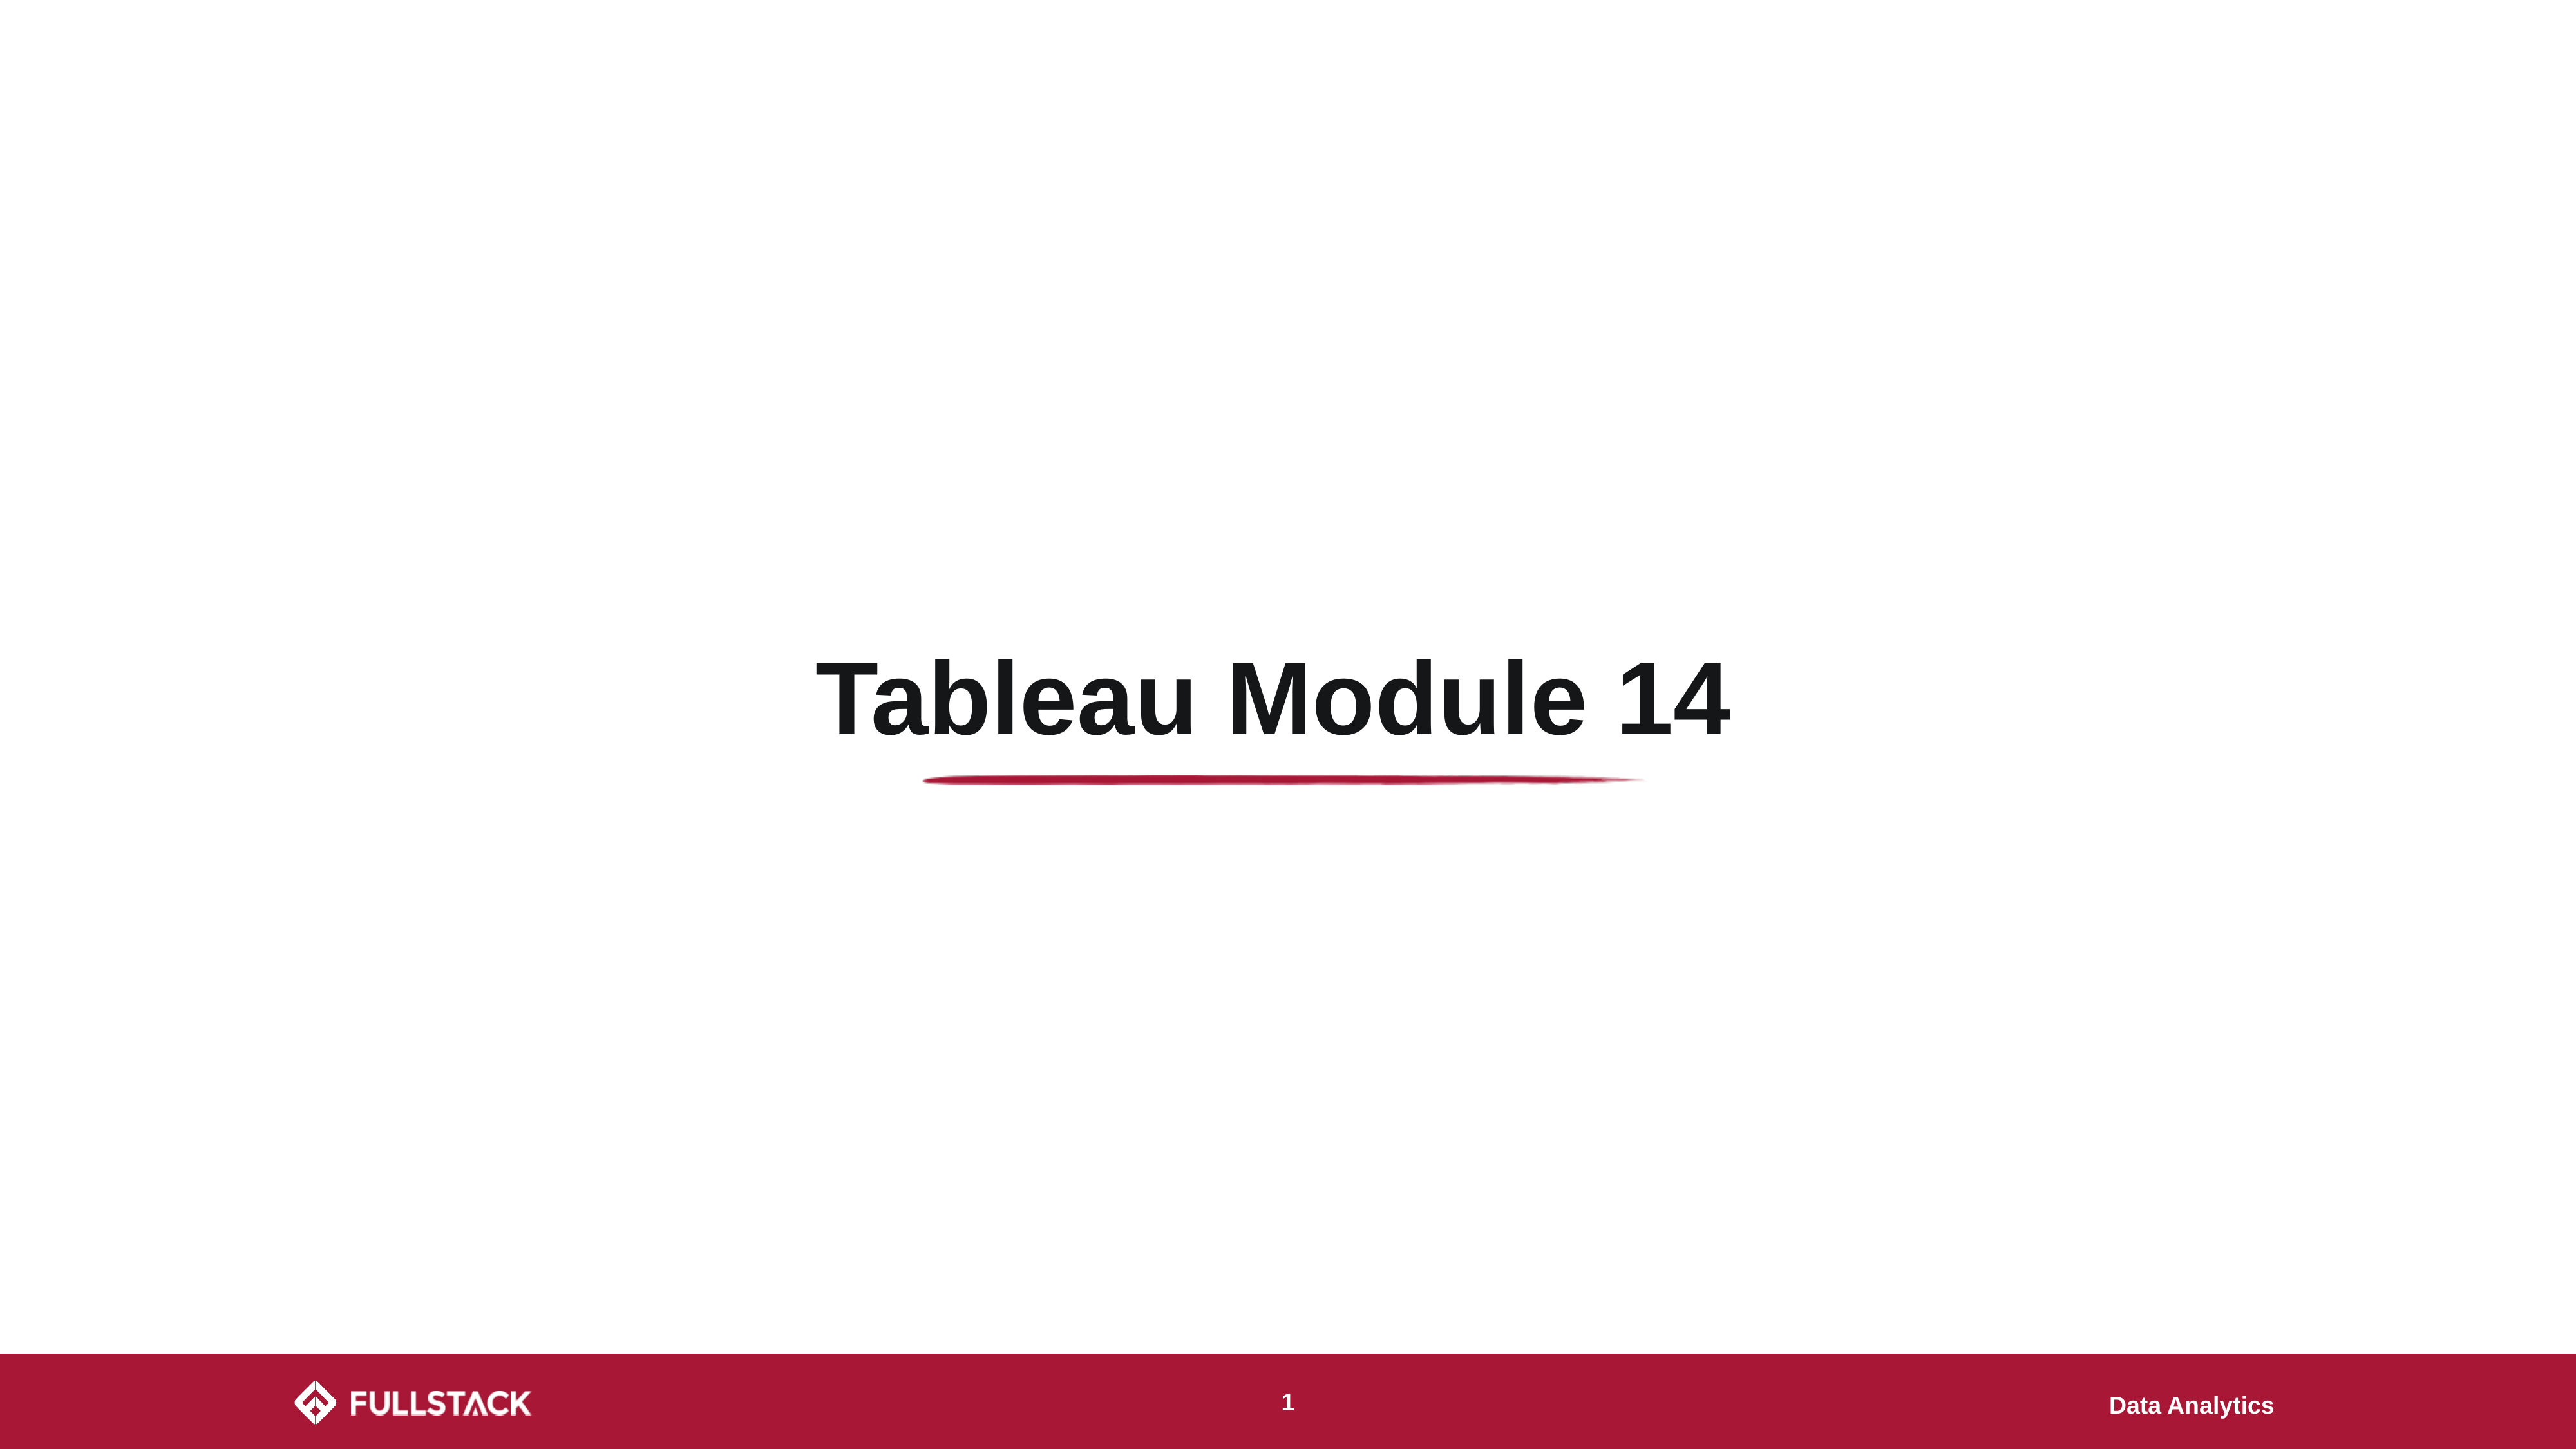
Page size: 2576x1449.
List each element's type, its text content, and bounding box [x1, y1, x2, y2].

text_box Data Analytics [1925, 1384, 2280, 1425]
title Tableau Module 14 [273, 393, 2303, 761]
slide_number 1 [1275, 1381, 1301, 1449]
picture [0, 1354, 2576, 1449]
picture [916, 775, 1660, 785]
